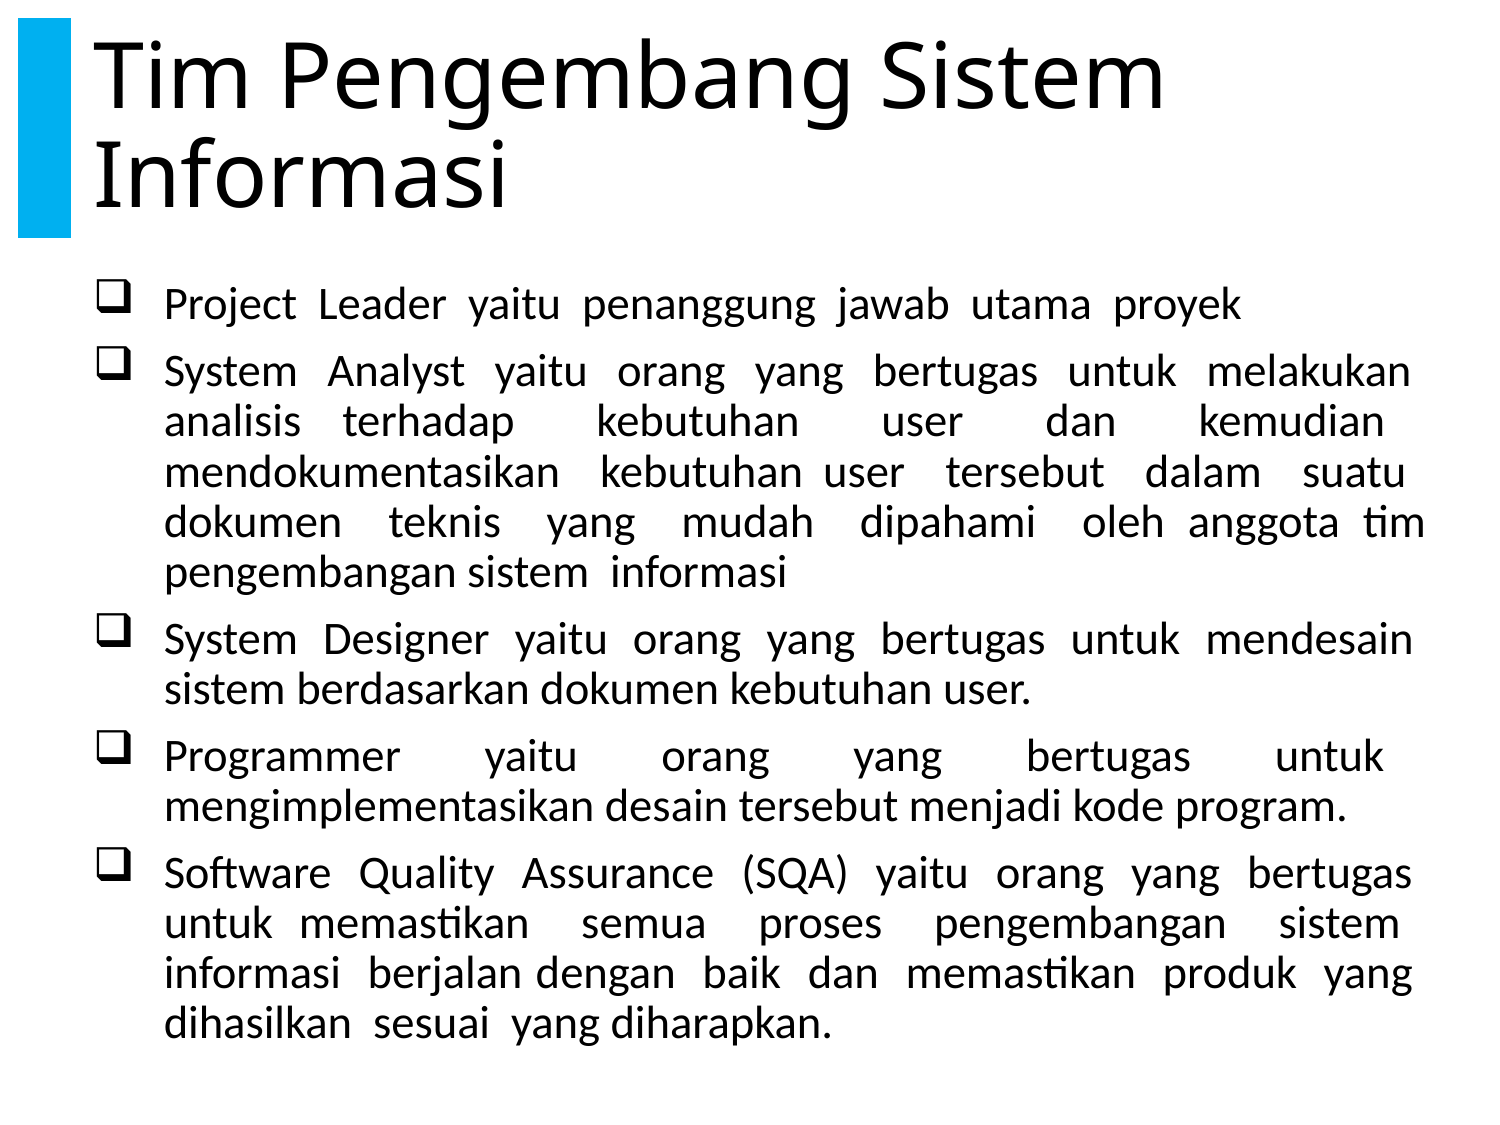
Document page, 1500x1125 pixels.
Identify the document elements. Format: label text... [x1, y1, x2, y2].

list Project Leader yaitu penanggung jawab utama proyek System Analyst yaitu orang yang bertugas untuk melakukan analisis terhadap kebutuhan user dan kemudian mendokumentasikan kebutuhan user tersebut dalam suatu dokumen teknis yang mudah dipahami oleh anggota tim pengembangan sistem informasi System Designer yaitu orang yang bertugas untuk mendesain sistem berdasarkan dokumen kebutuhan user. Programmer yaitu orang yang bertugas untuk mengimplementasikan desain tersebut menjadi kode program. Software Quality Assurance (SQA) yaitu orang yang bertugas untuk memastikan semua proses pengembangan sistem informasi berjalan dengan baik dan memastikan produk yang dihasilkan sesuai yang diharapkan. [78, 272, 1443, 1070]
title Tim Pengembang Sistem Informasi [78, 19, 1443, 237]
